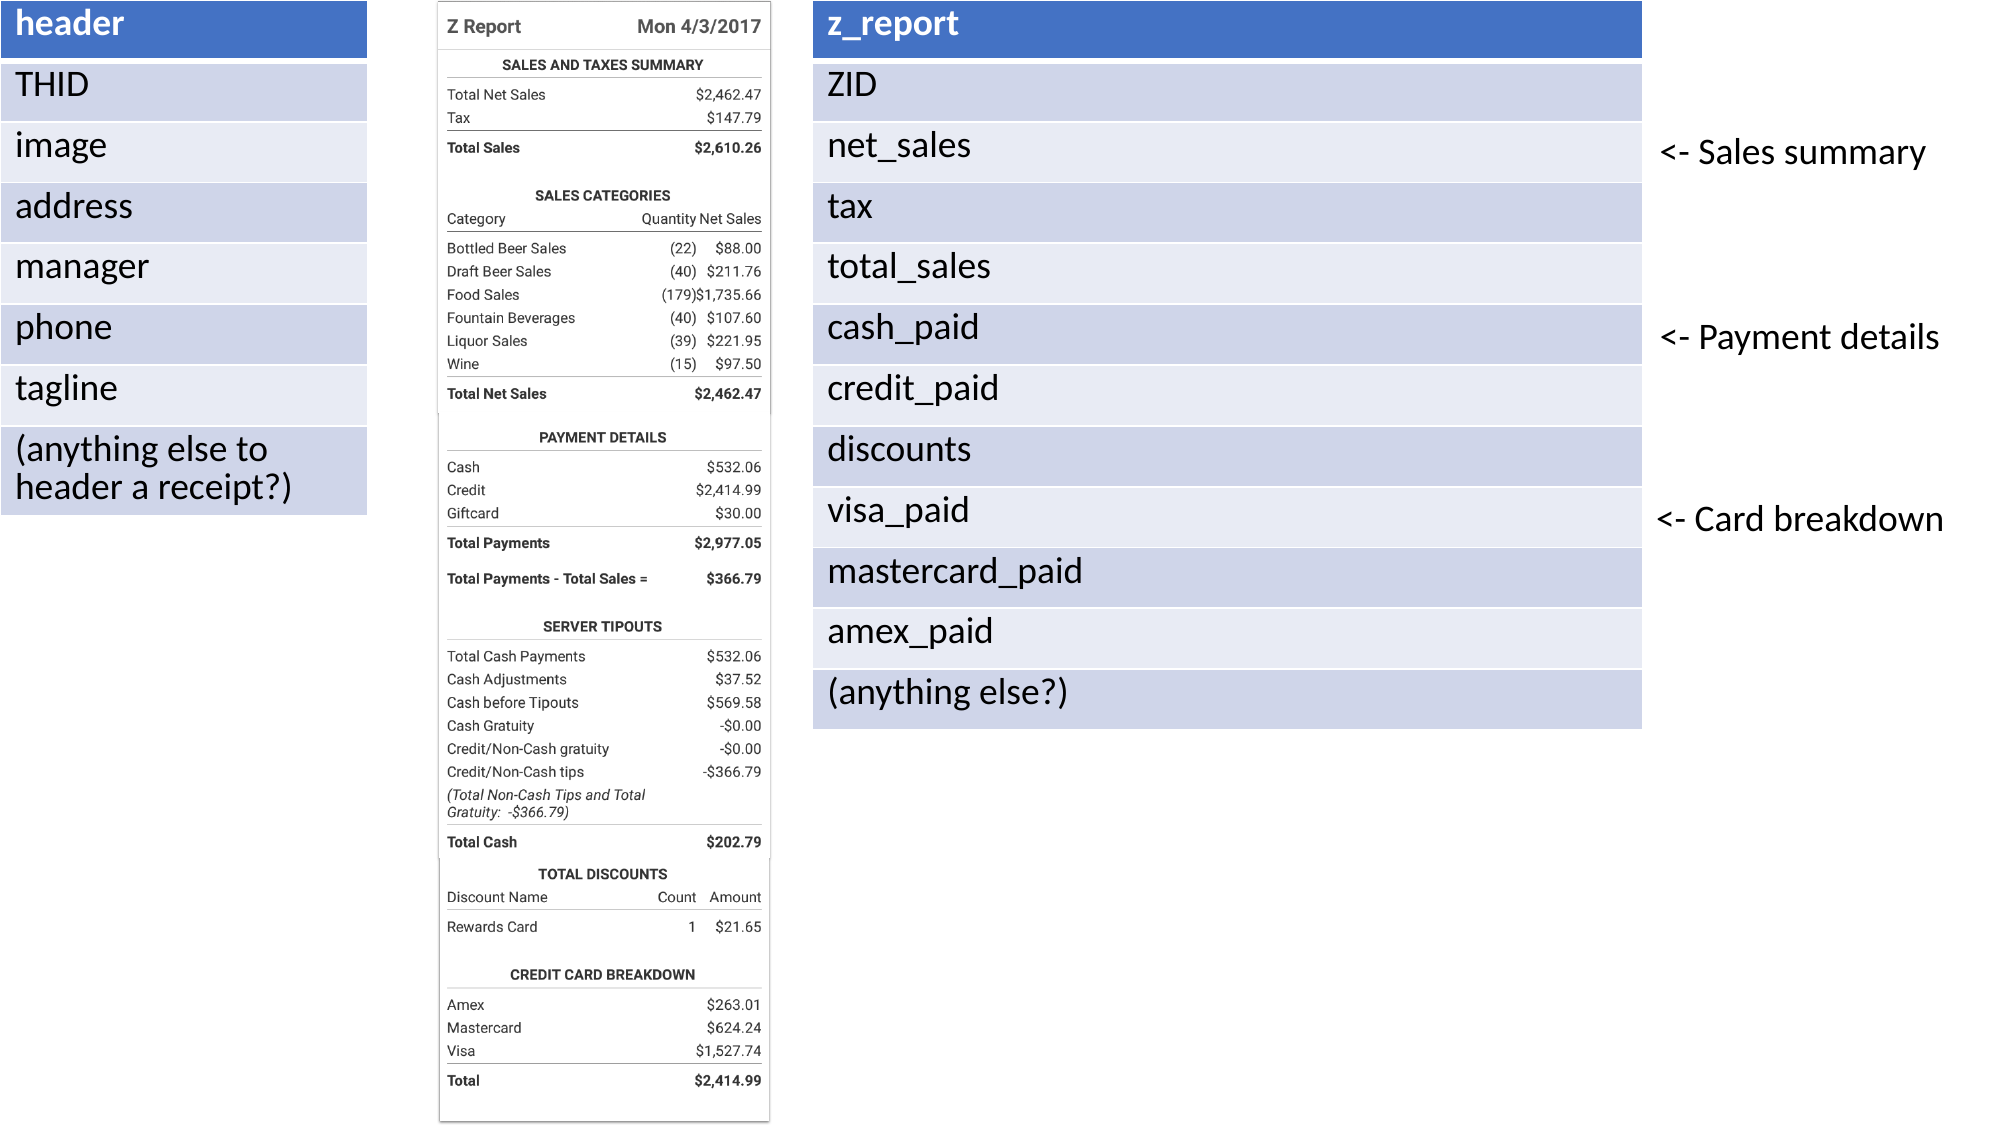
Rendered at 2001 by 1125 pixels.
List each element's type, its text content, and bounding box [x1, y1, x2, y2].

table_cell discounts [813, 427, 1642, 486]
text_box <- Card breakdown [1641, 486, 1960, 547]
text_box <- Sales summary [1644, 119, 1942, 180]
table_header z_report [813, 1, 1642, 58]
table_cell cash_paid [813, 305, 1642, 364]
picture [435, 0, 773, 1125]
table_cell amex_paid [813, 609, 1642, 668]
table_cell total_sales [813, 244, 1642, 303]
table_cell ZID [813, 64, 1642, 121]
table_cell mastercard_paid [813, 548, 1642, 607]
table_cell net_sales [813, 123, 1642, 182]
table_cell address [1, 183, 367, 242]
table_cell (anything else to header a receipt?) [1, 427, 367, 515]
table_cell THID [1, 64, 367, 121]
table_cell (anything else?) [813, 670, 1642, 729]
table_cell credit_paid [813, 366, 1642, 425]
table_header header [1, 1, 367, 58]
table_cell phone [1, 305, 367, 364]
table_cell manager [1, 244, 367, 303]
table_cell tax [813, 183, 1642, 242]
table_cell visa_paid [813, 488, 1641, 547]
table_cell tagline [1, 366, 367, 425]
text_box <- Payment details [1645, 304, 1956, 365]
table_cell image [1, 123, 367, 182]
